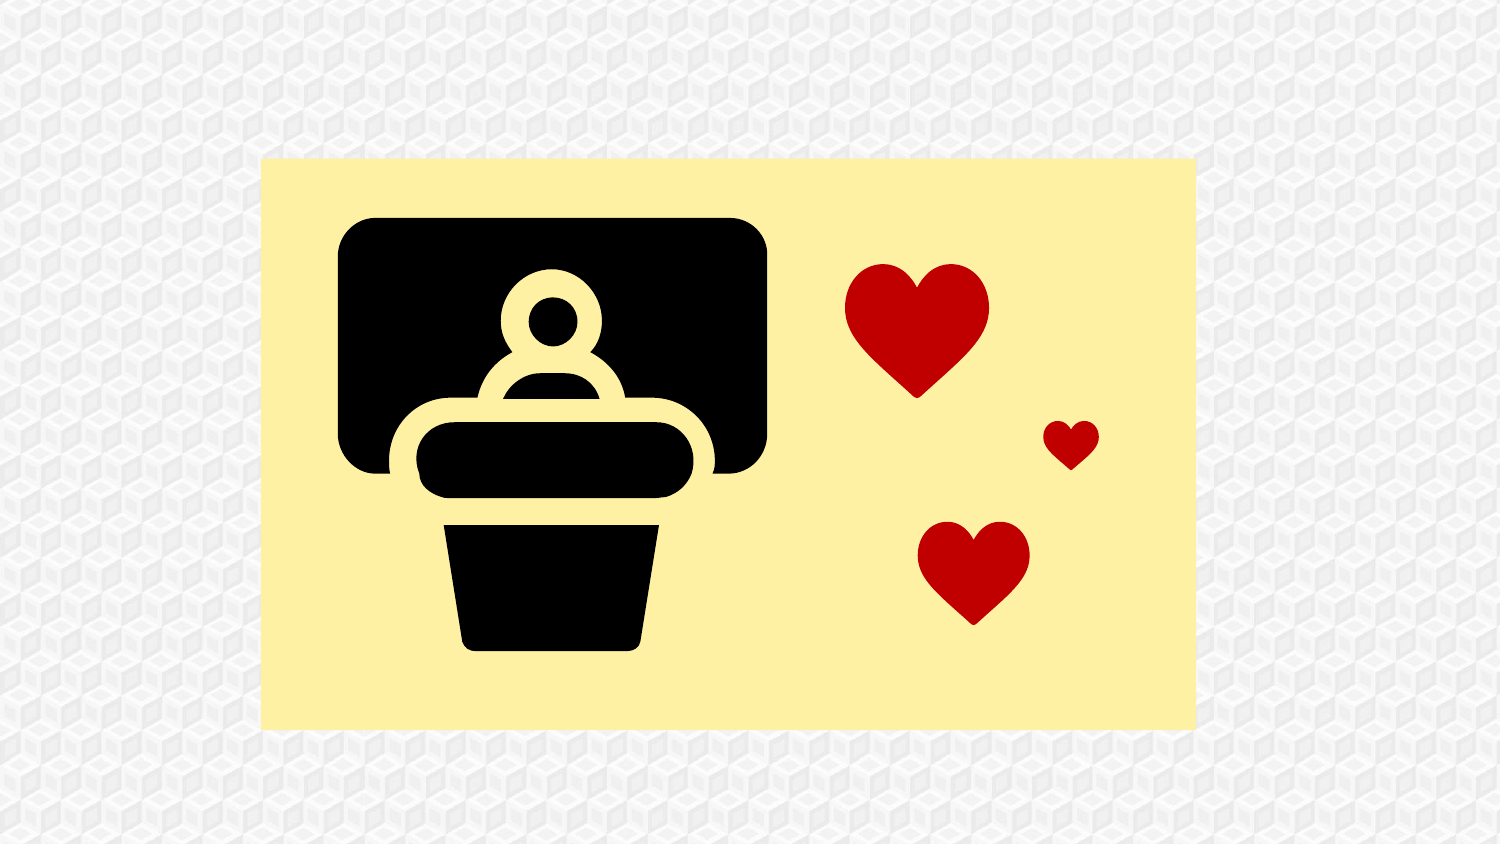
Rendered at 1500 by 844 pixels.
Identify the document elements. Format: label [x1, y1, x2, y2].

text_box [337, 217, 769, 652]
text_box [845, 264, 990, 399]
text_box [261, 158, 1197, 731]
text_box [1043, 420, 1099, 471]
picture [0, 0, 1500, 844]
text_box [917, 521, 1030, 626]
